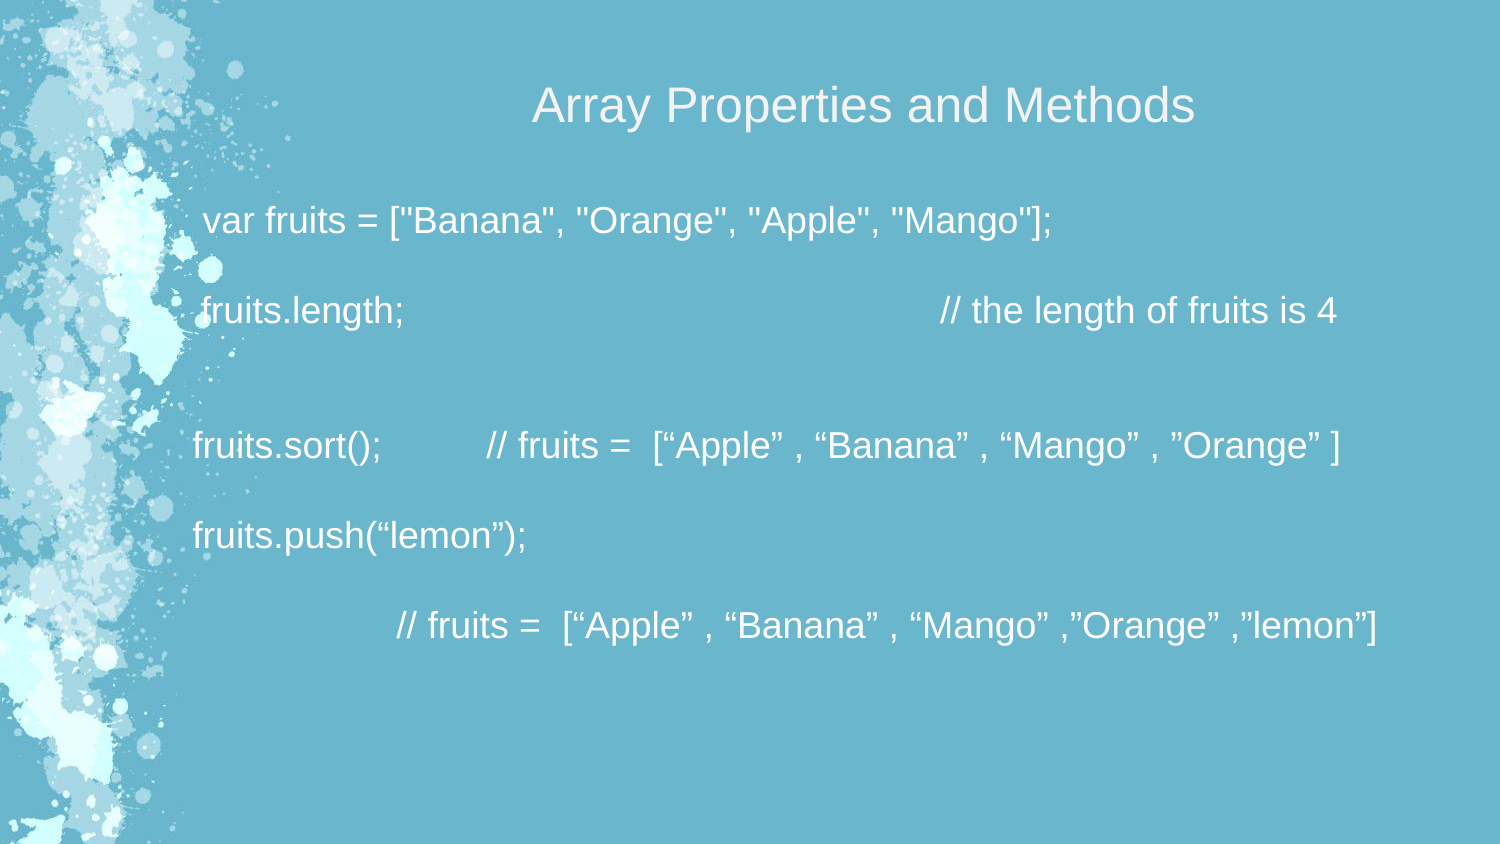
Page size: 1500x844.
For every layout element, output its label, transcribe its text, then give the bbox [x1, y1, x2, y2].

text_box Array Properties and Methods [312, 57, 1416, 155]
picture [0, 0, 1500, 844]
text_box var fruits = ["Banana", "Orange", "Apple", "Mango"]; fruits.length; // the length of fruits is 4 fruits.sort(); // fruits = [“Apple” , “Banana” , “Mango” , ”Orange” ] fruits.push(“lemon”); // fruits = [“Apple” , “Banana” , “Mango” ,”Orange” ,”lemon”] [156, 180, 1431, 775]
